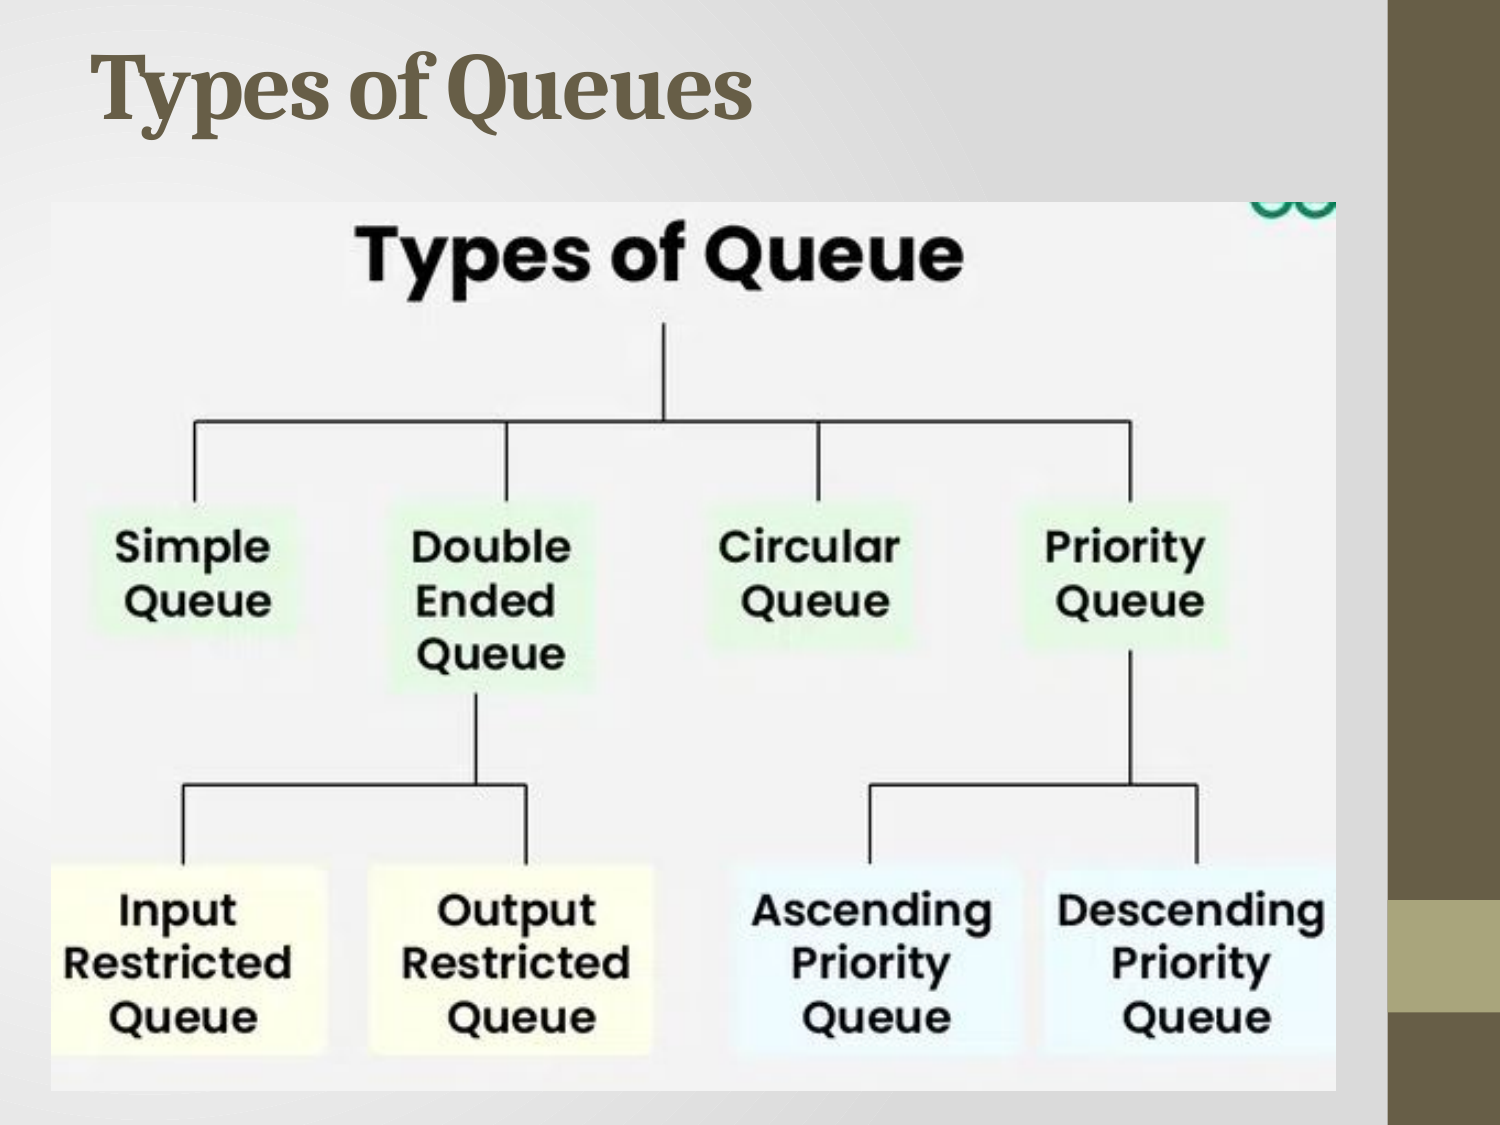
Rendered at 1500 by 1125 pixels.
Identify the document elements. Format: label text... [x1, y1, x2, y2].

title Types of Queues [75, 45, 1325, 195]
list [51, 202, 1336, 1092]
